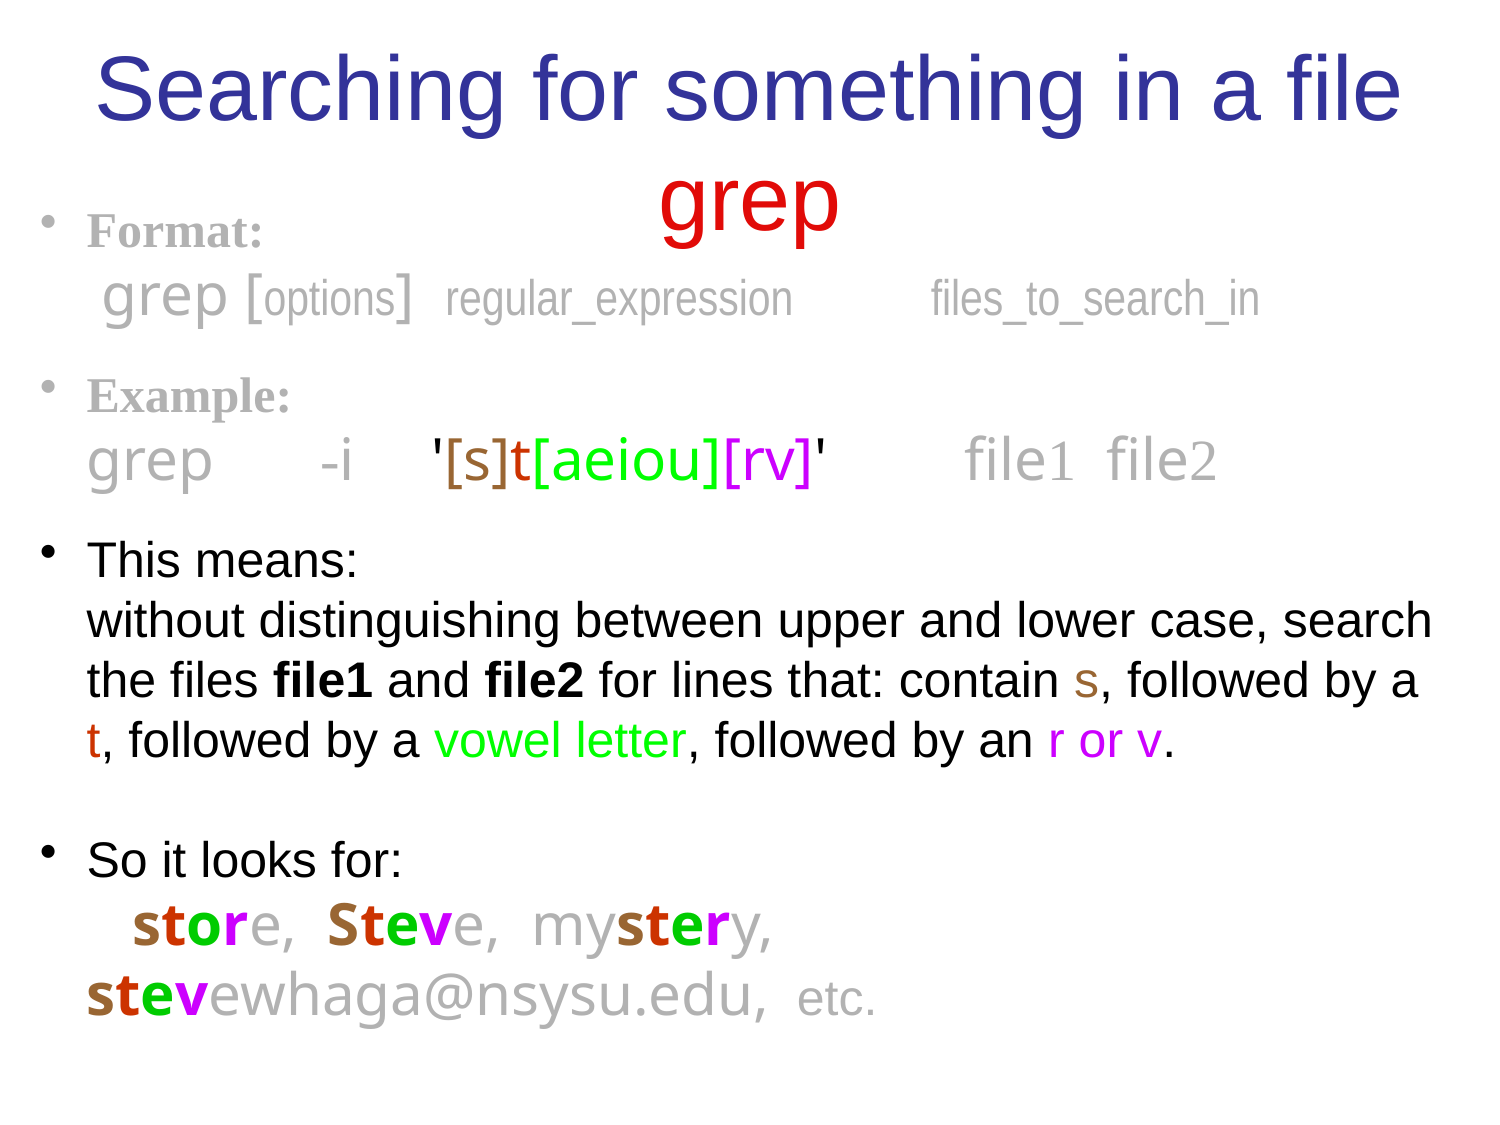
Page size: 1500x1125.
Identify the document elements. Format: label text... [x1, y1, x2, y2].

title Searching for something in a file grep [74, 44, 1426, 233]
text_box Format: grep [options] regular_expression files_to_search_in Example: grep -i '[s]t[aeiou][rv]' file1 file2 This means: without distinguishing between upper and lower case, search the files file1 and file2 for lines that: contain s, followed by a t, followed by a vowel letter, followed by an r or v. So it looks for: store, Steve, mystery, stevewhaga@nsysu.edu, etc. [24, 237, 1475, 988]
